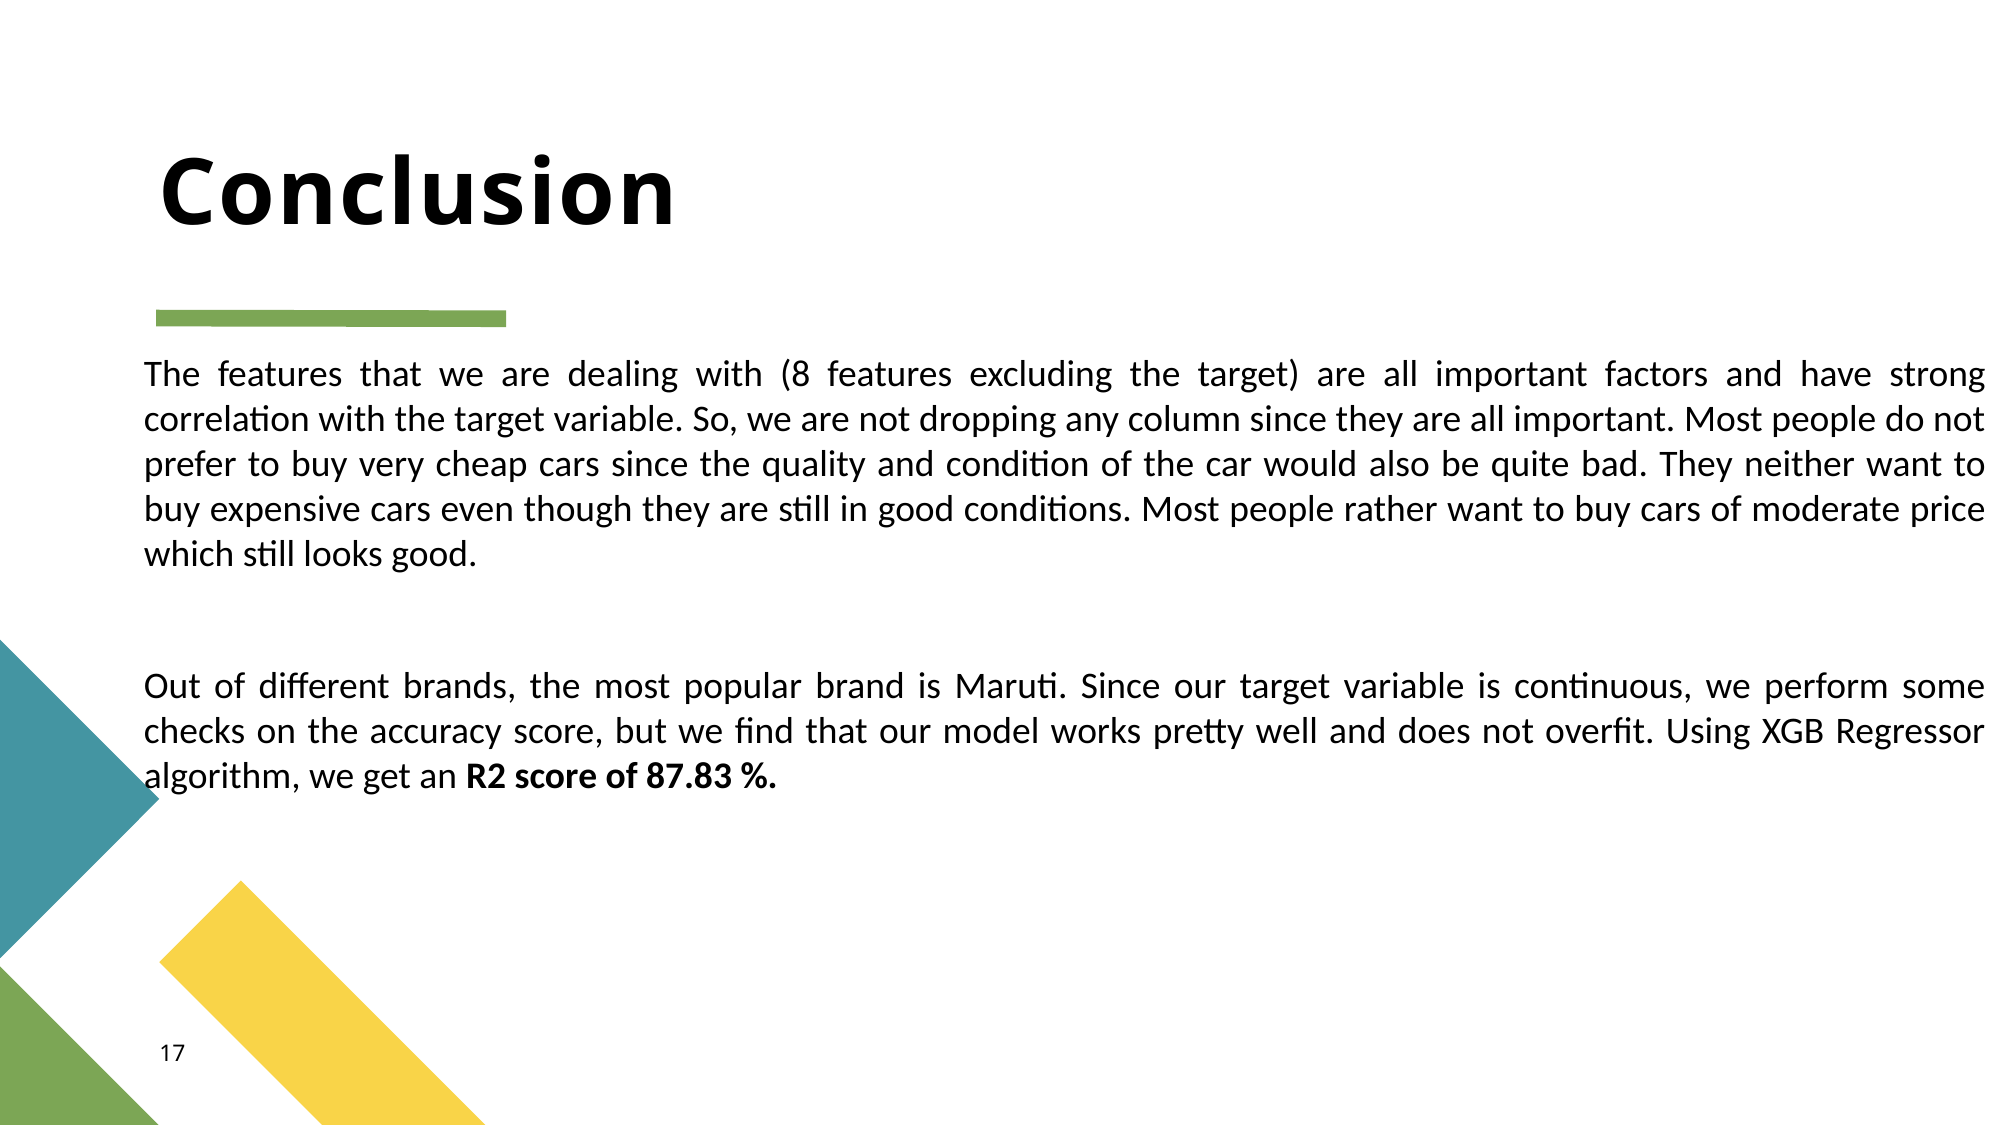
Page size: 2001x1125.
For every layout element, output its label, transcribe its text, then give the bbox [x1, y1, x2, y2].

title Conclusion [158, 144, 969, 245]
slide_number 17 [159, 1038, 246, 1080]
list The features that we are dealing with (8 features excluding the target) are all important factors and have strong correlation with the target variable. So, we are not dropping any column since they are all important. Most people do not prefer to buy very cheap cars since the quality and condition of the car would also be quite bad. They neither want to buy expensive cars even though they are still in good conditions. Most people rather want to buy cars of moderate price which still looks good. Out of different brands, the most popular brand is Maruti. Since our target variable is continuous, we perform some checks on the accuracy score, but we find that our model works pretty well and does not overfit. Using XGB Regressor algorithm, we get an R2 score of 87.83 %. [144, 349, 1988, 955]
